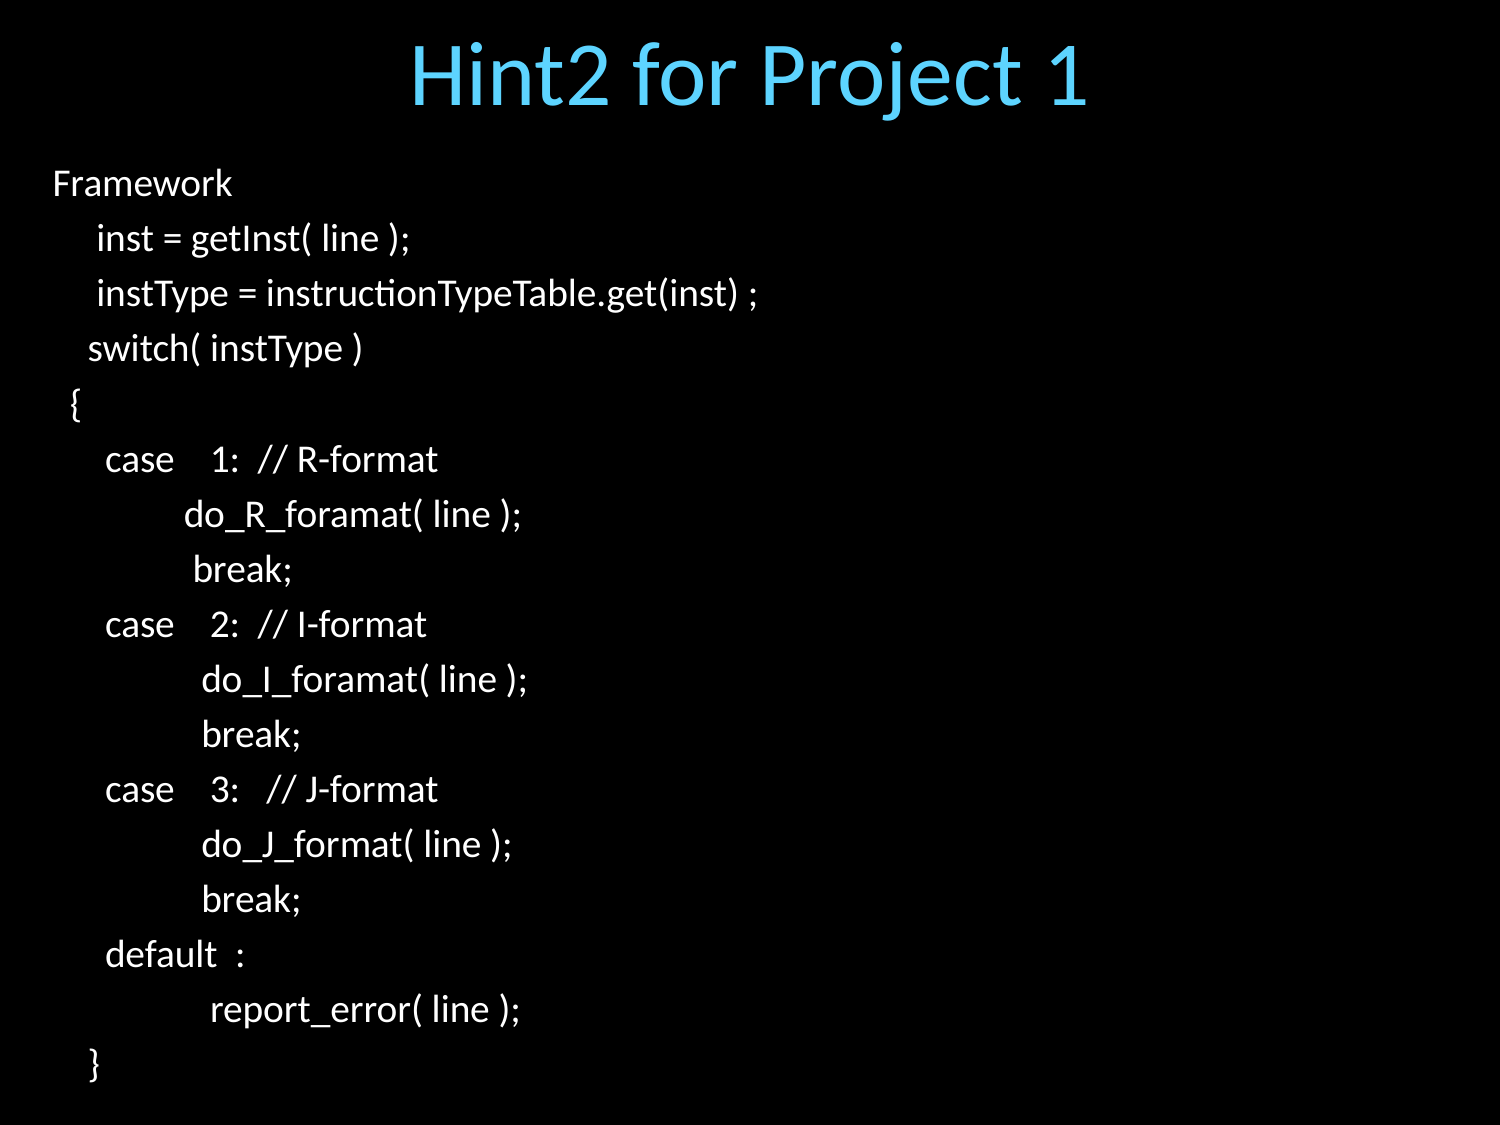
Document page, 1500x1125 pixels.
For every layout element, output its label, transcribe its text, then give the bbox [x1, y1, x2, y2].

list Framework inst = getInst( line ); instType = instructionTypeTable.get(inst) ; switch( instType ) { case 1: // R-format do_R_foramat( line ); break; case 2: // I-format do_I_foramat( line ); break; case 3: // J-format do_J_format( line ); break; default : report_error( line ); } [37, 149, 1463, 1100]
title Hint2 for Project 1 [37, 24, 1463, 113]
